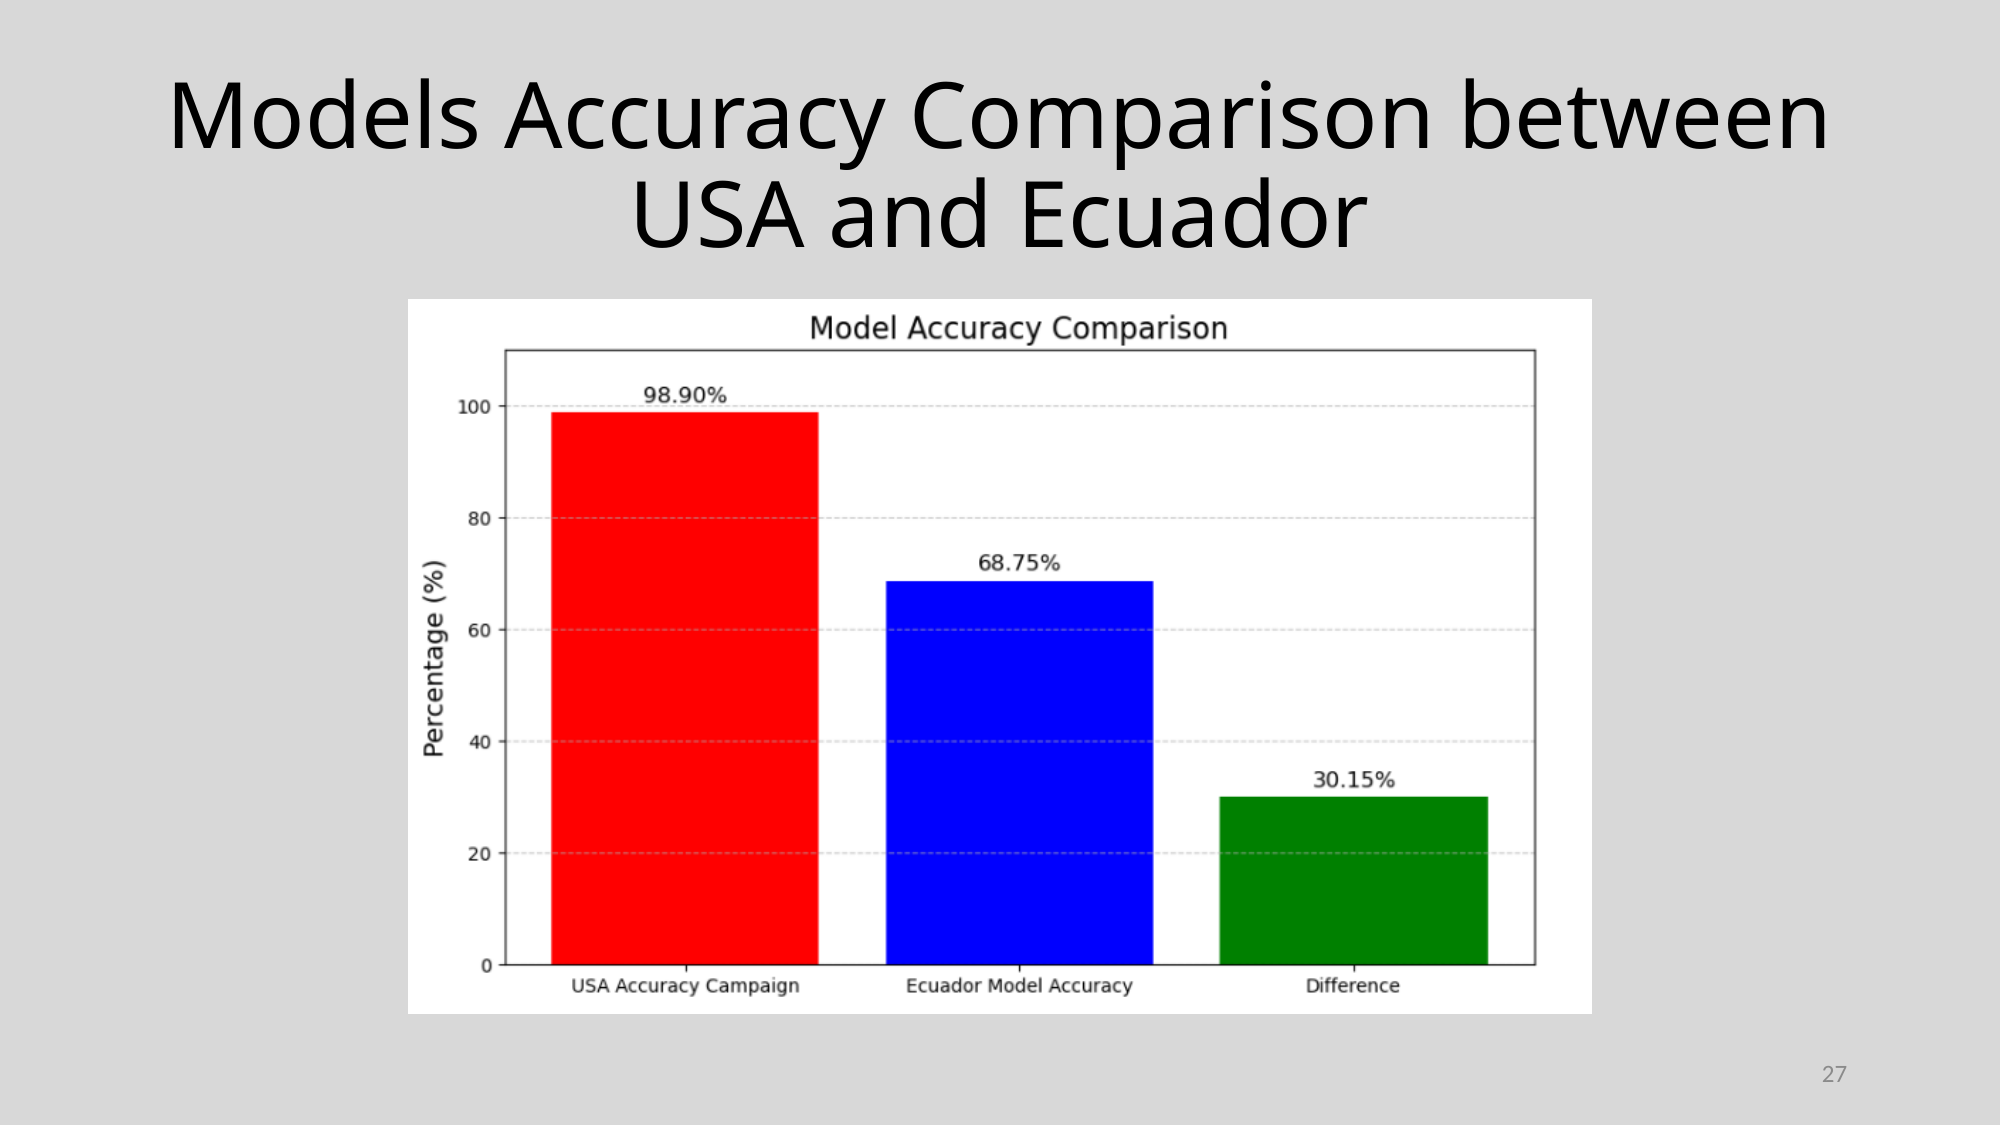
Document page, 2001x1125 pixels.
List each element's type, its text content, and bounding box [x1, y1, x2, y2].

title Models Accuracy Comparison between USA and Ecuador [137, 59, 1863, 278]
slide_number 27 [1412, 1042, 1863, 1103]
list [408, 299, 1592, 1014]
